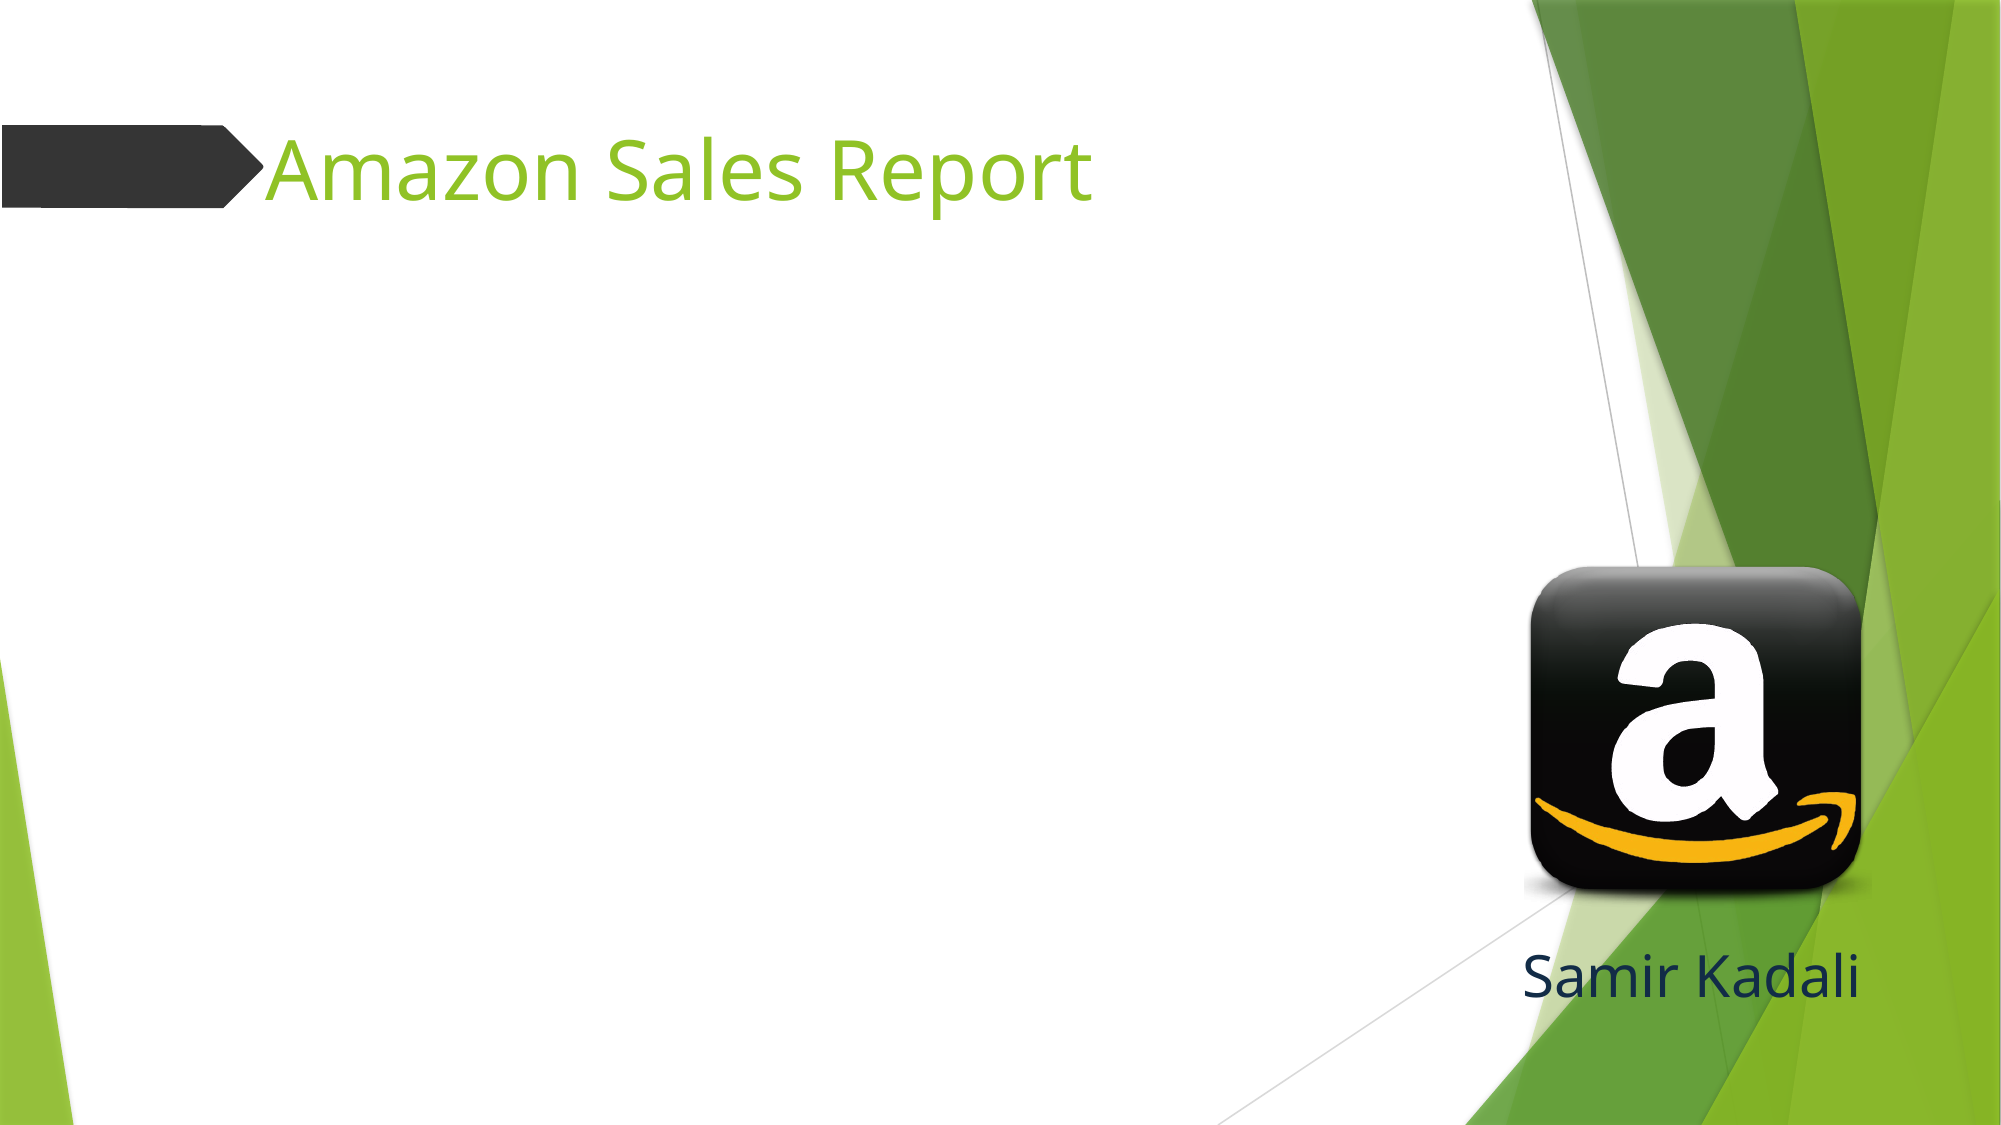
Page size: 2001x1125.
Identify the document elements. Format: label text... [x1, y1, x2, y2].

text_box Samir Kadali [1520, 937, 2000, 1010]
text_box [2, 125, 264, 209]
picture [1524, 561, 1872, 912]
title Amazon Sales Report [263, 115, 1436, 306]
